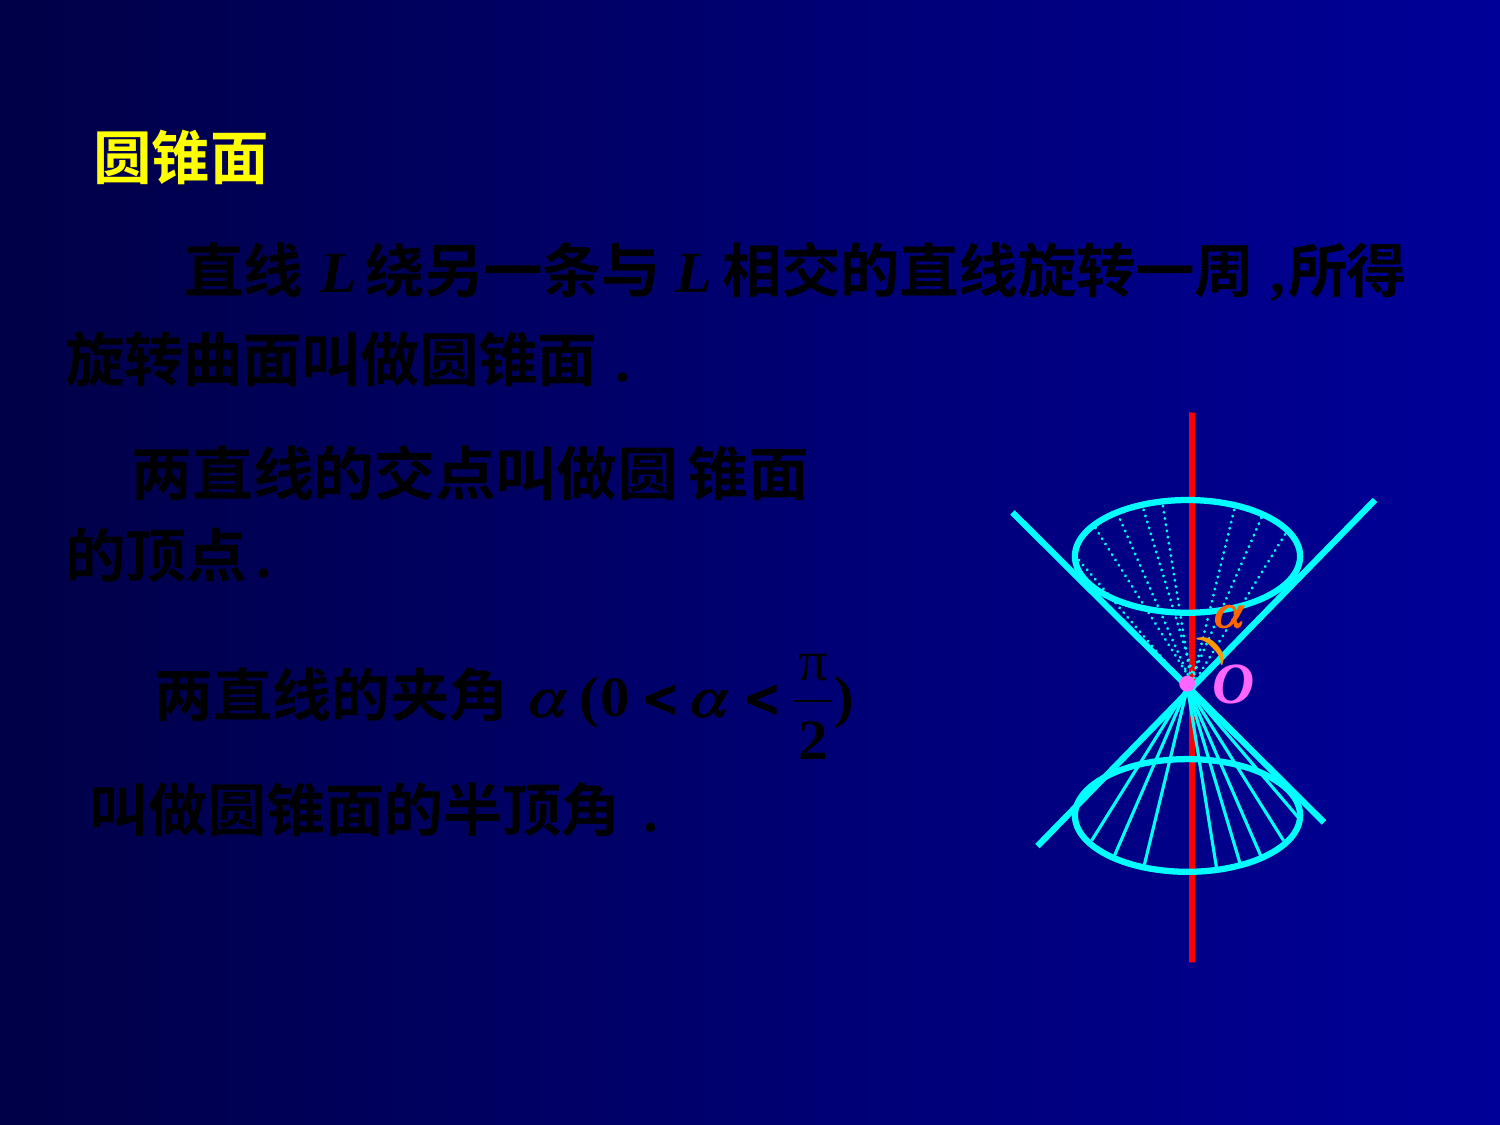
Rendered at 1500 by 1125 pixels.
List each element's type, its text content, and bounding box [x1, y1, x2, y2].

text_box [1074, 695, 1301, 873]
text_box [1187, 599, 1251, 678]
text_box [62, 237, 1413, 394]
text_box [62, 437, 813, 593]
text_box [1074, 499, 1301, 688]
title 圆锥面 [74, 112, 288, 201]
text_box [87, 624, 863, 854]
